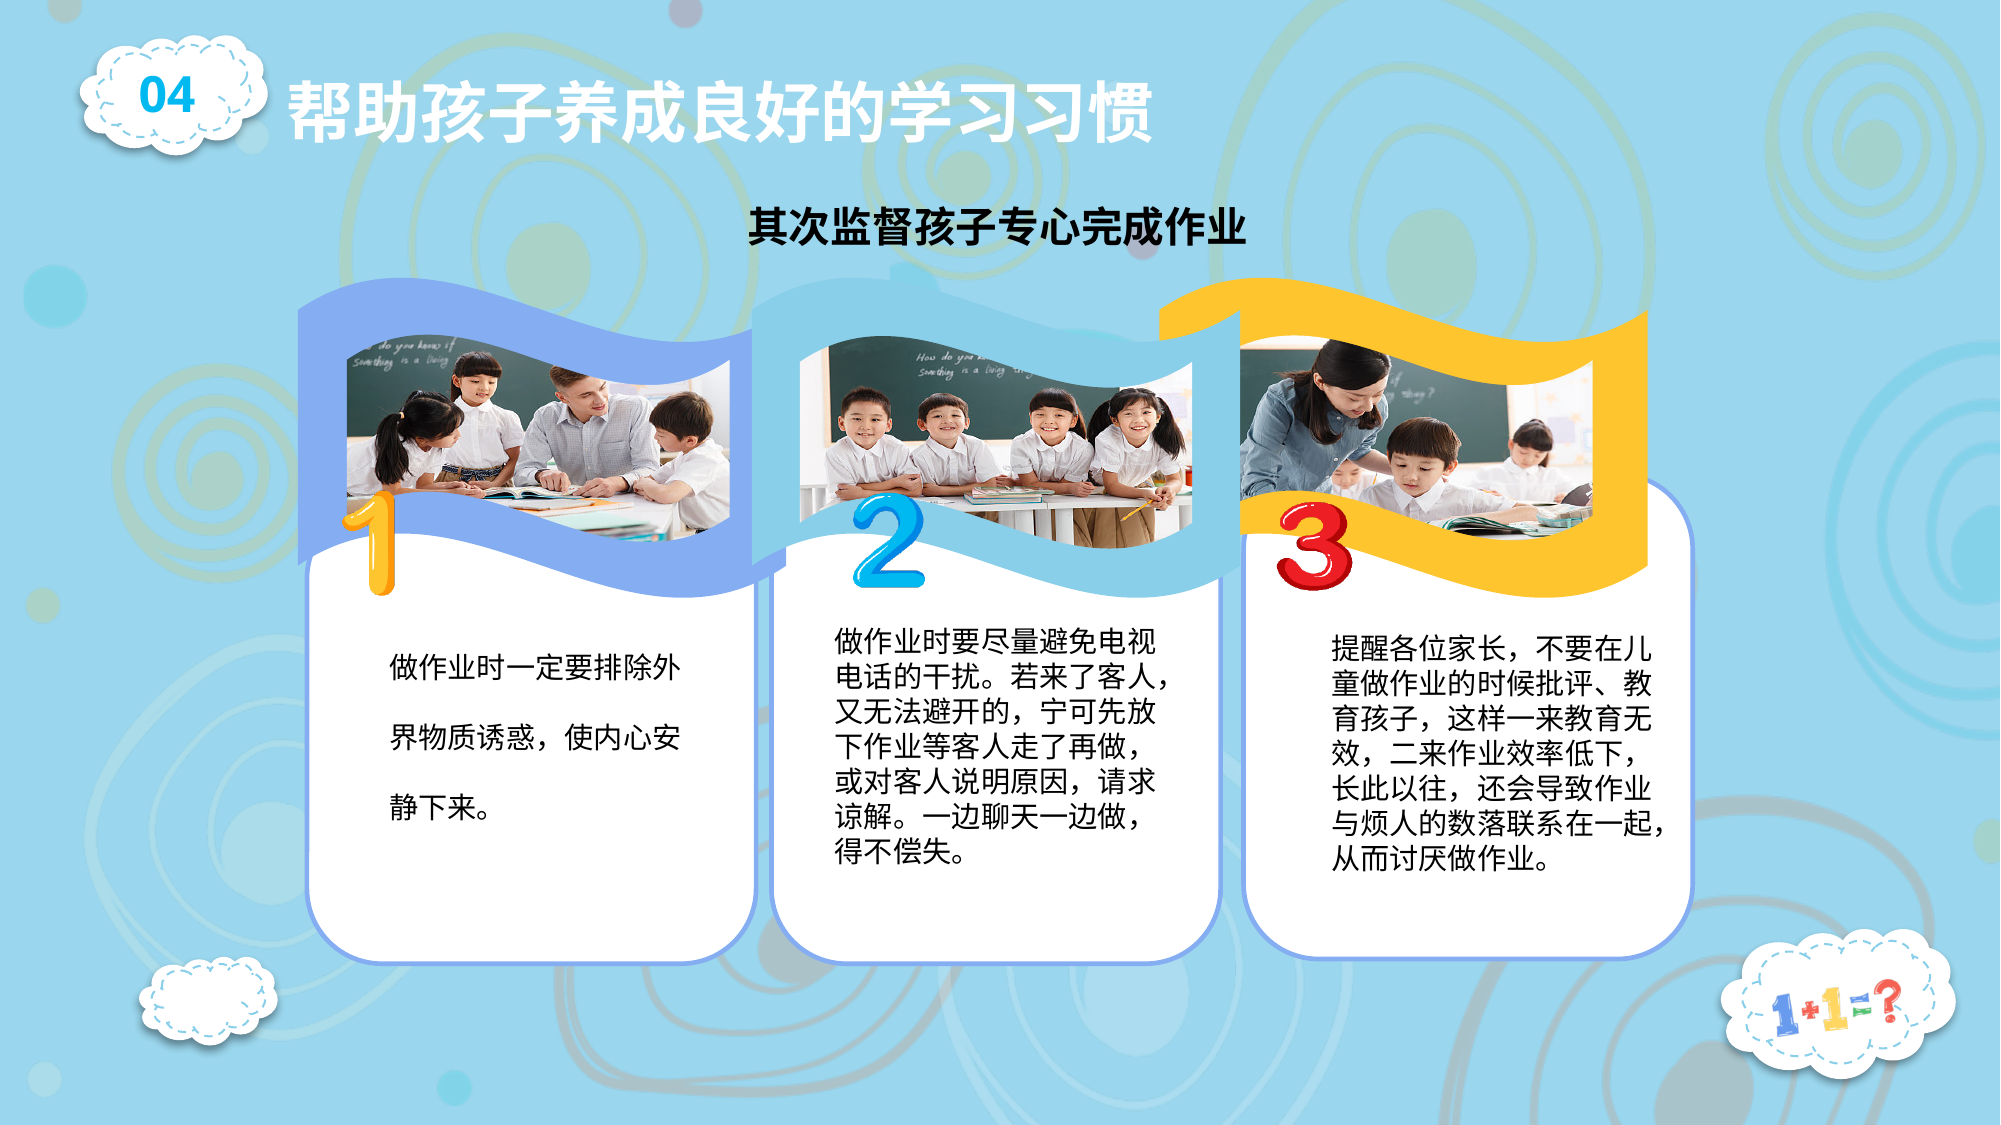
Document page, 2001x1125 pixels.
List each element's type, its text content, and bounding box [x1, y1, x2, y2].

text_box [139, 956, 278, 1046]
text_box 帮助孩子养成良好的学习习惯 [272, 63, 1188, 158]
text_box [1241, 276, 1648, 600]
text_box 做作业时一定要排除外界物质诱惑，使内心安静下来。 [374, 600, 704, 832]
picture [1269, 498, 1364, 592]
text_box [297, 276, 751, 600]
text_box 其次监督孩子专心完成作业 [732, 193, 1317, 259]
text_box [1242, 479, 1694, 961]
text_box 做作业时要尽量避免电视电话的干扰。若来了客人，又无法避开的，宁可先放下作业等客人走了再做，或对客人说明原因，请求谅解。一边聊天一边做，得不偿失。 [820, 615, 1176, 876]
text_box [305, 600, 758, 965]
picture [844, 488, 934, 590]
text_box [751, 276, 1241, 600]
text_box [770, 600, 1222, 965]
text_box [79, 34, 268, 155]
text_box 提醒各位家长，不要在儿童做作业的时候批评、教育孩子，这样一来教育无效，二来作业效率低下，长此以往，还会导致作业与烦人的数落联系在一起，从而讨厌做作业。 [1316, 623, 1693, 883]
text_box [1721, 928, 1956, 1079]
picture [318, 486, 429, 597]
